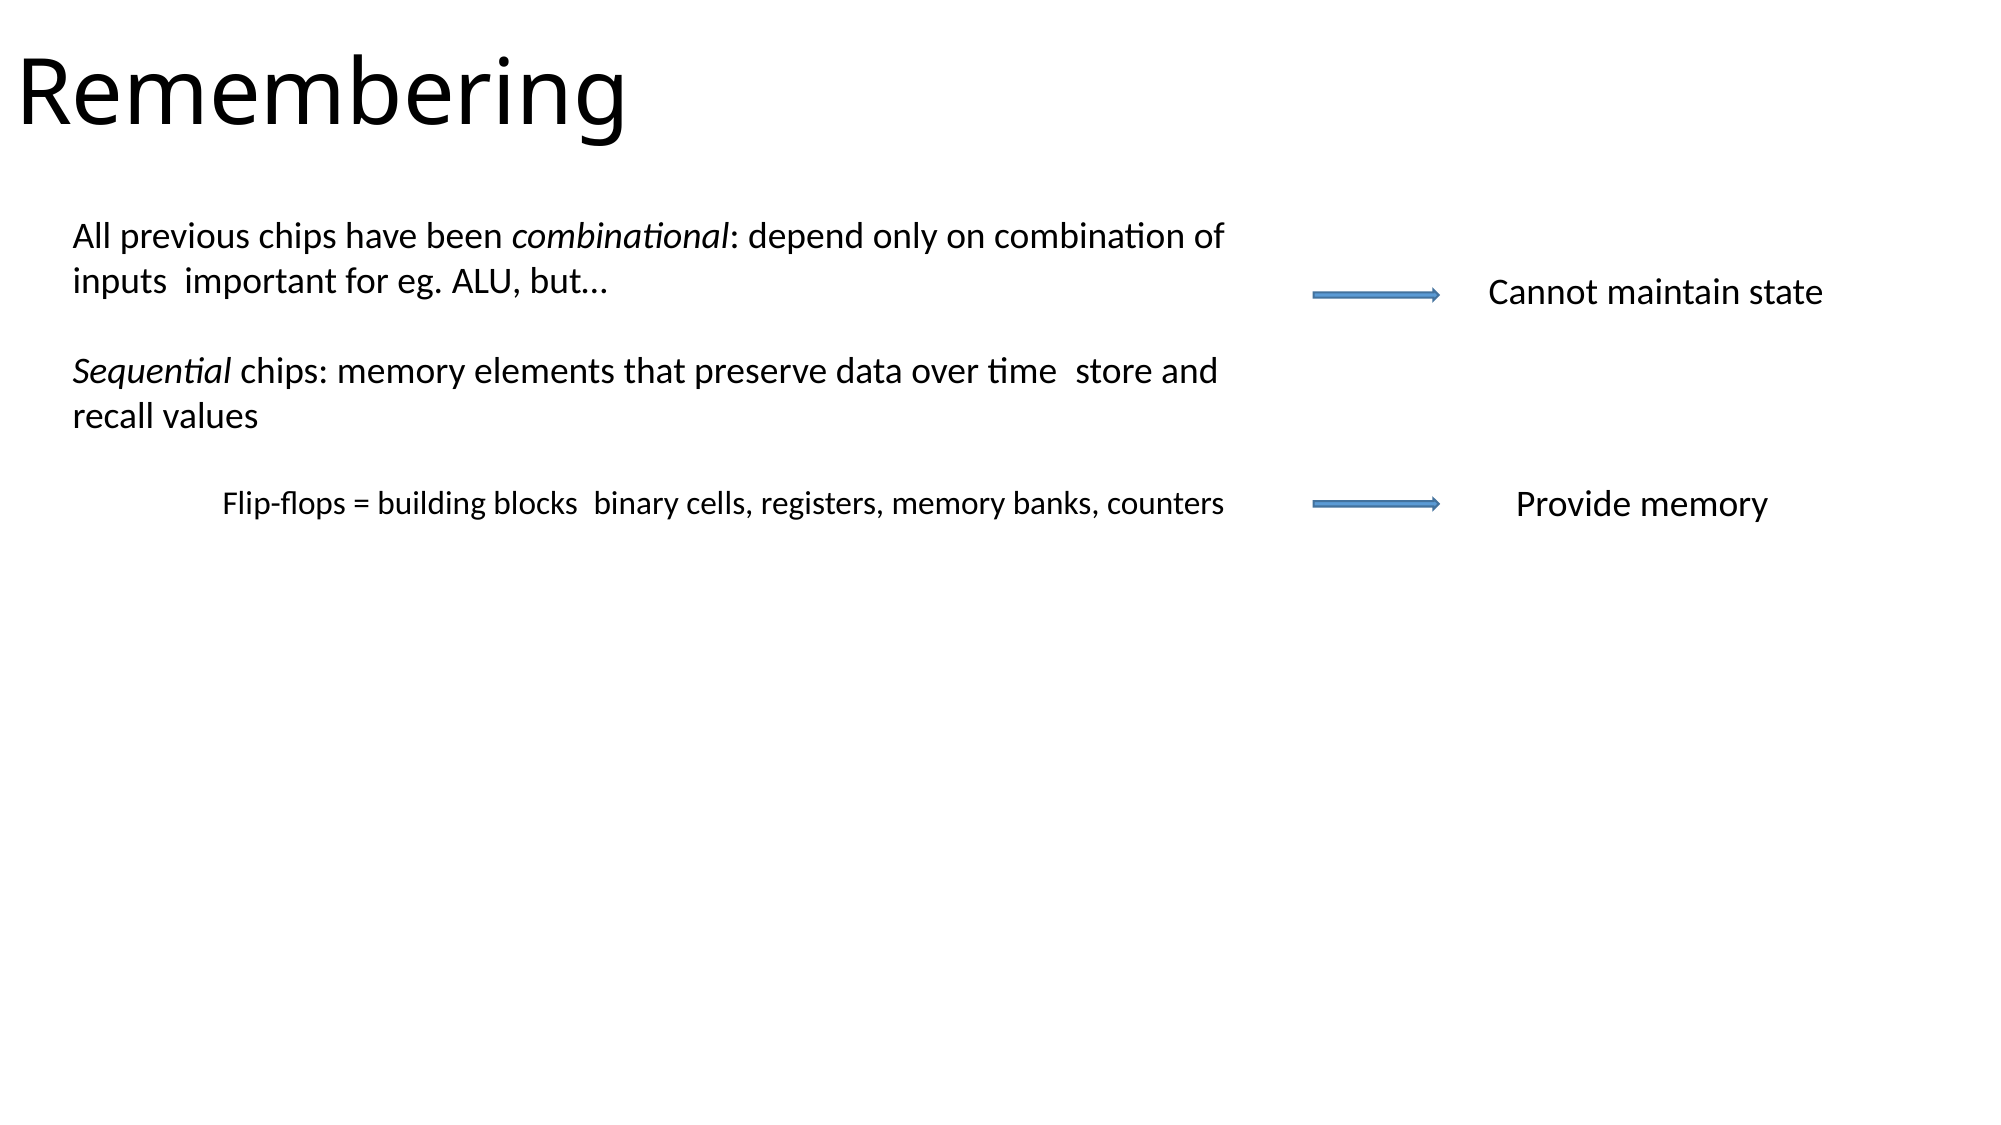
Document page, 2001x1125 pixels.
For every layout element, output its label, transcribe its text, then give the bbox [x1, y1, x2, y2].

text_box Provide memory [1501, 471, 1932, 532]
title Remembering [0, 0, 2000, 204]
text_box [1312, 287, 1441, 303]
text_box Cannot maintain state [1473, 259, 1960, 320]
text_box [1312, 496, 1441, 512]
